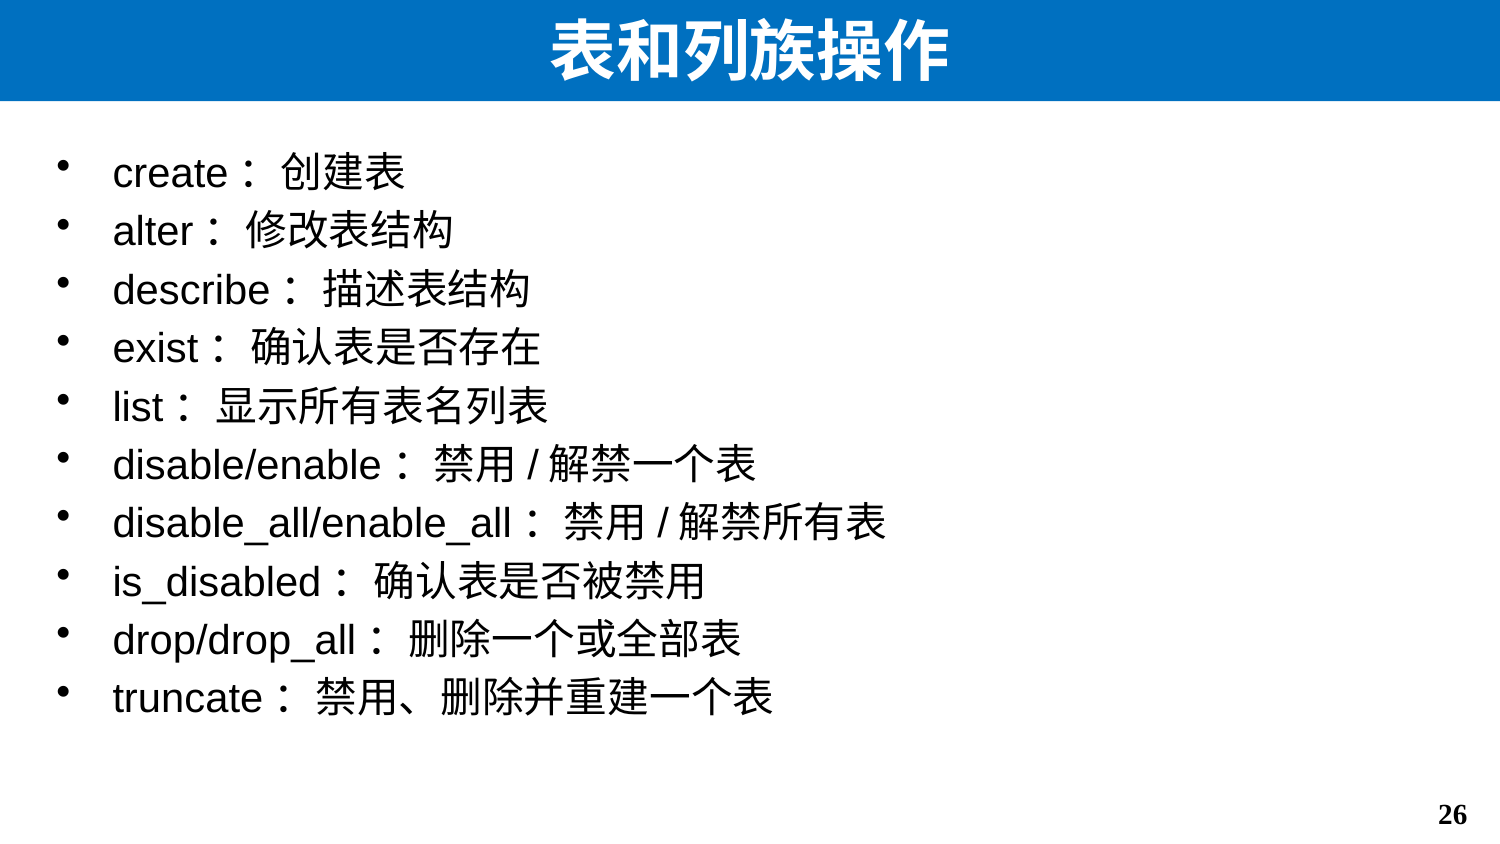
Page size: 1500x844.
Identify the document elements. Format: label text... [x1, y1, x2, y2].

list create：创建表 alter：修改表结构 describe：描述表结构 exist：确认表是否存在 list：显示所有表名列表 disable/enable：禁用/解禁一个表 disable_all/enable_all：禁用/解禁所有表 is_disabled：确认表是否被禁用 drop/drop_all：删除一个或全部表 truncate：禁用、删除并重建一个表 [41, 138, 1447, 728]
title 表和列族操作 [0, 0, 1500, 102]
